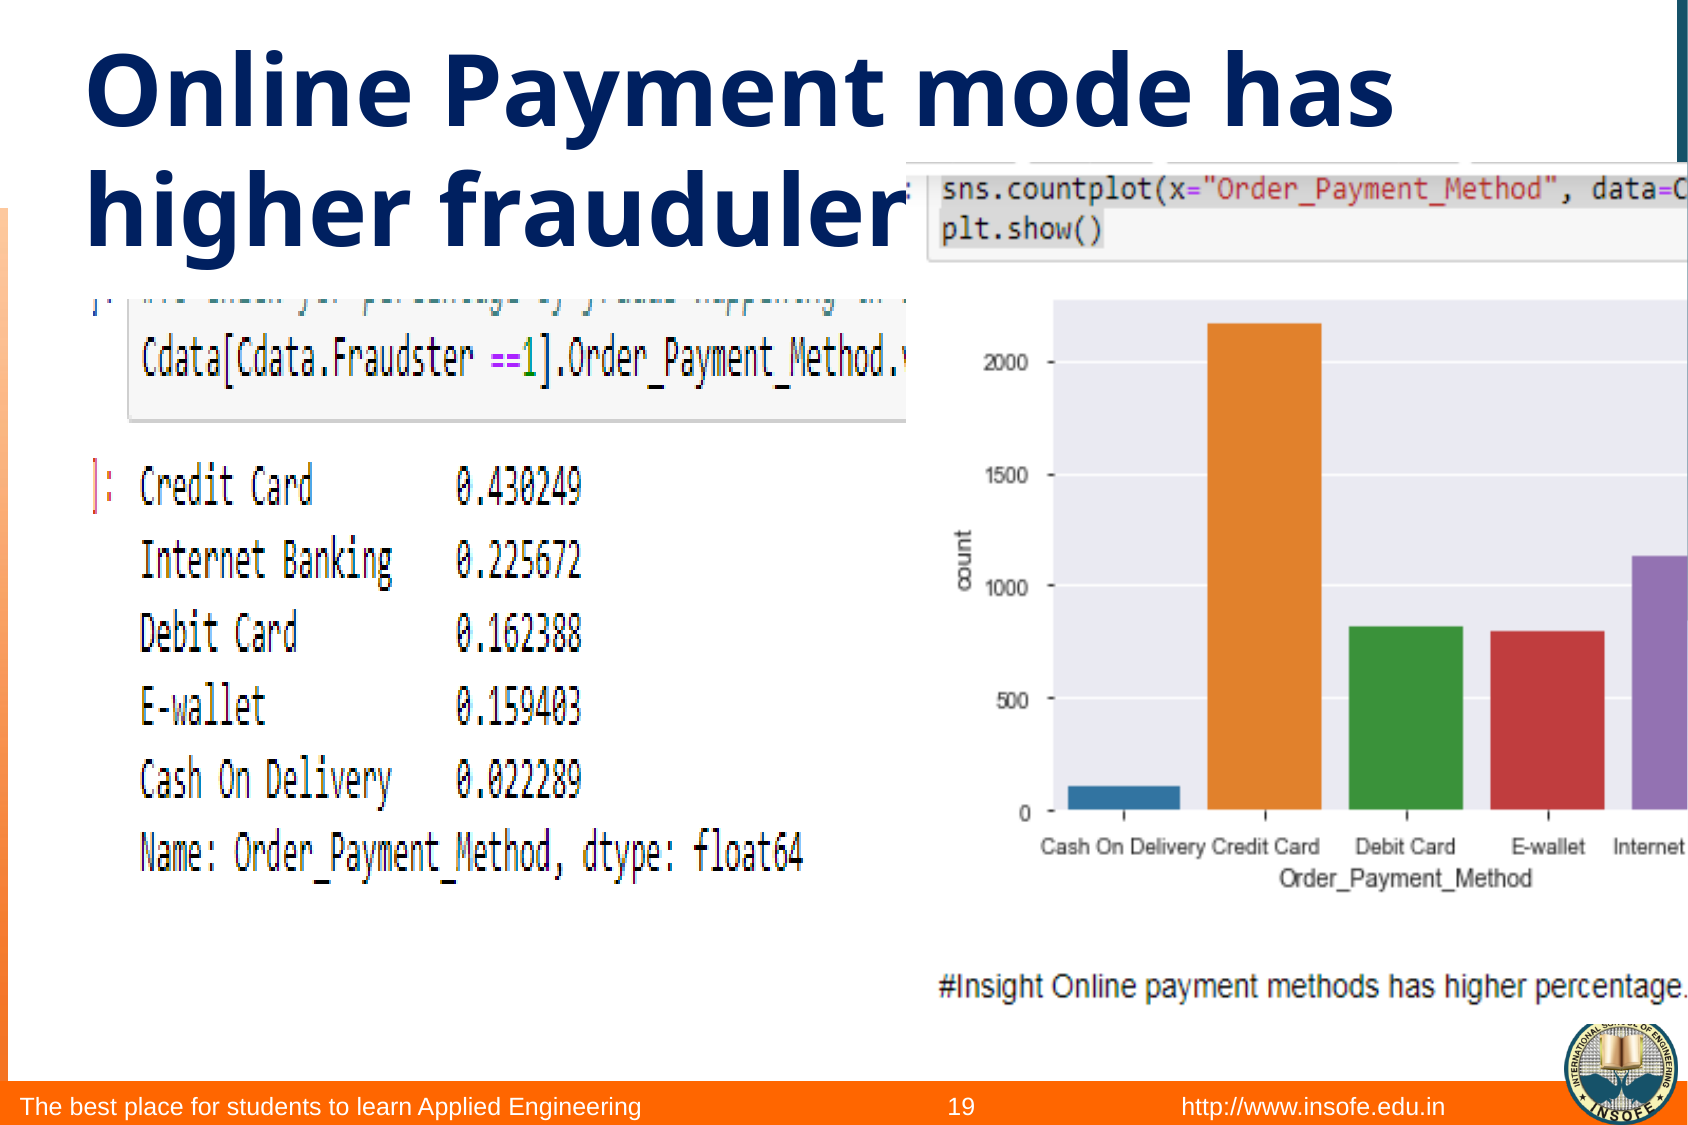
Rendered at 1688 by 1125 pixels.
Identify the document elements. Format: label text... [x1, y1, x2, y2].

picture [905, 0, 1688, 1125]
picture [0, 208, 8, 1081]
title Online Payment mode has higher fraudulent cases [68, 162, 903, 250]
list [93, 299, 900, 988]
